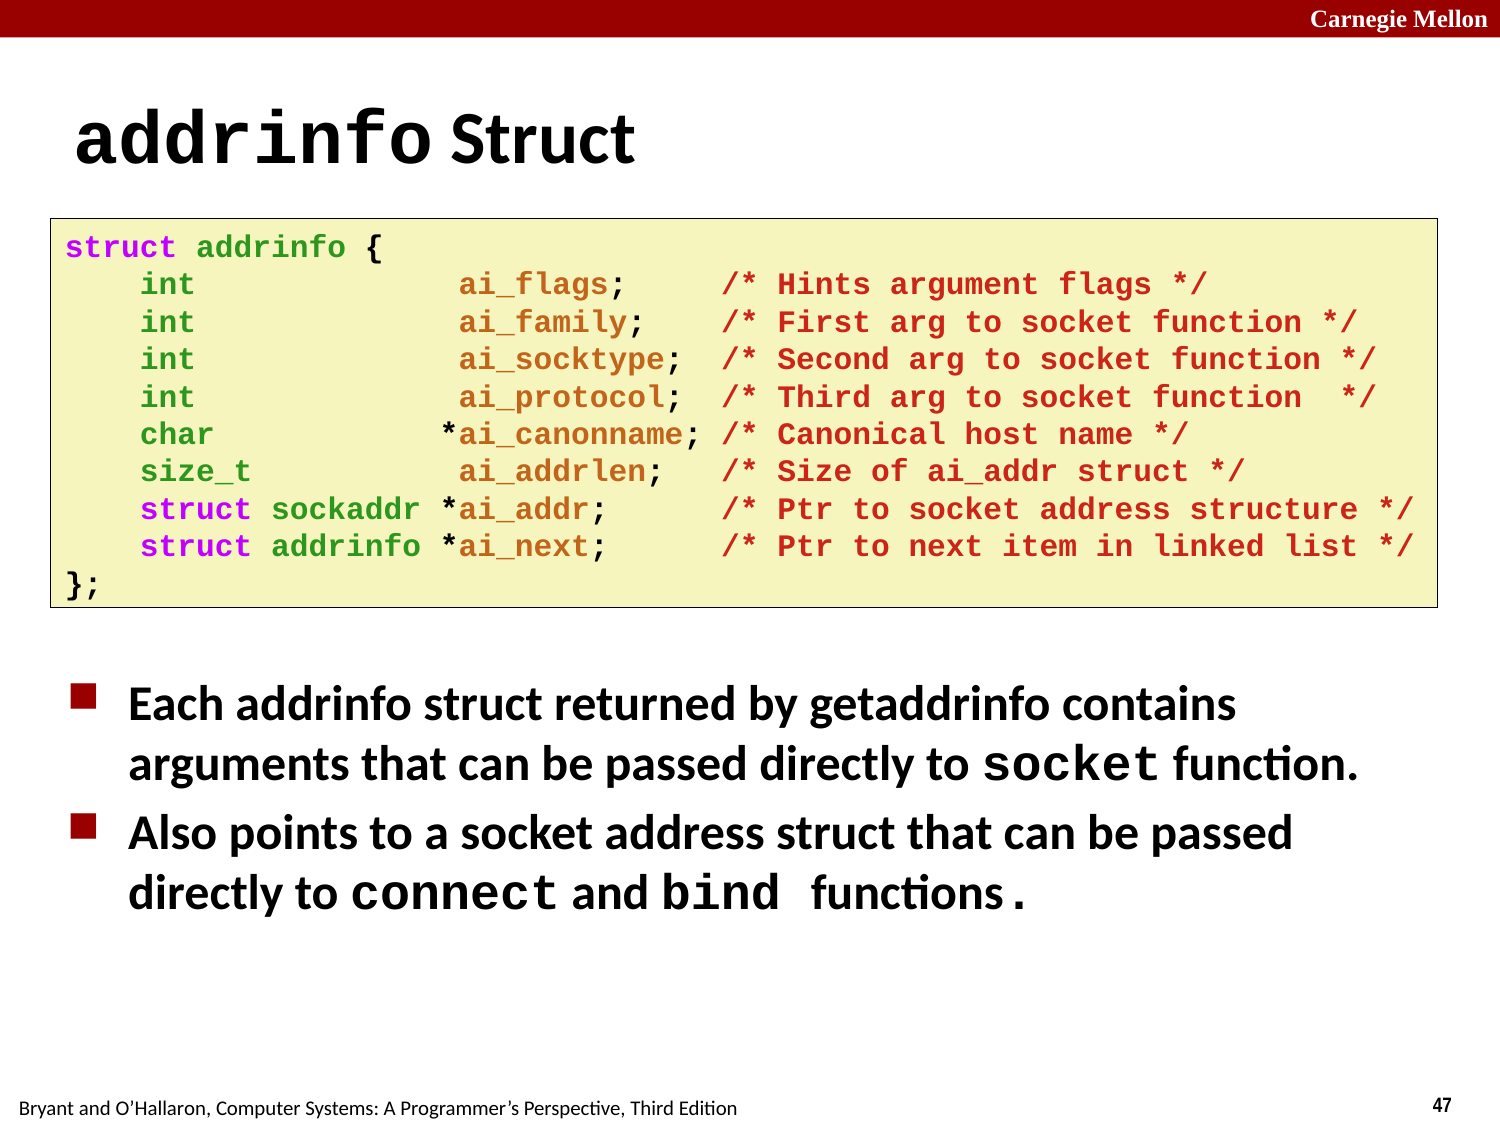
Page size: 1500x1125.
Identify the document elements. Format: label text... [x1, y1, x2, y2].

title addrinfo Struct [58, 71, 1305, 197]
text_box struct addrinfo { int ai_flags; /* Hints argument flags */ int ai_family; /* First arg to socket function */ int ai_socktype; /* Second arg to socket function */ int ai_protocol; /* Third arg to socket function */ char *ai_canonname; /* Canonical host name */ size_t ai_addrlen; /* Size of ai_addr struct */ struct sockaddr *ai_addr; /* Ptr to socket address structure */ struct addrinfo *ai_next; /* Ptr to next item in linked list */ }; [50, 218, 1438, 608]
list Each addrinfo struct returned by getaddrinfo contains arguments that can be passed directly to socket function. Also points to a socket address struct that can be passed directly to connect and bind functions. [56, 662, 1401, 951]
